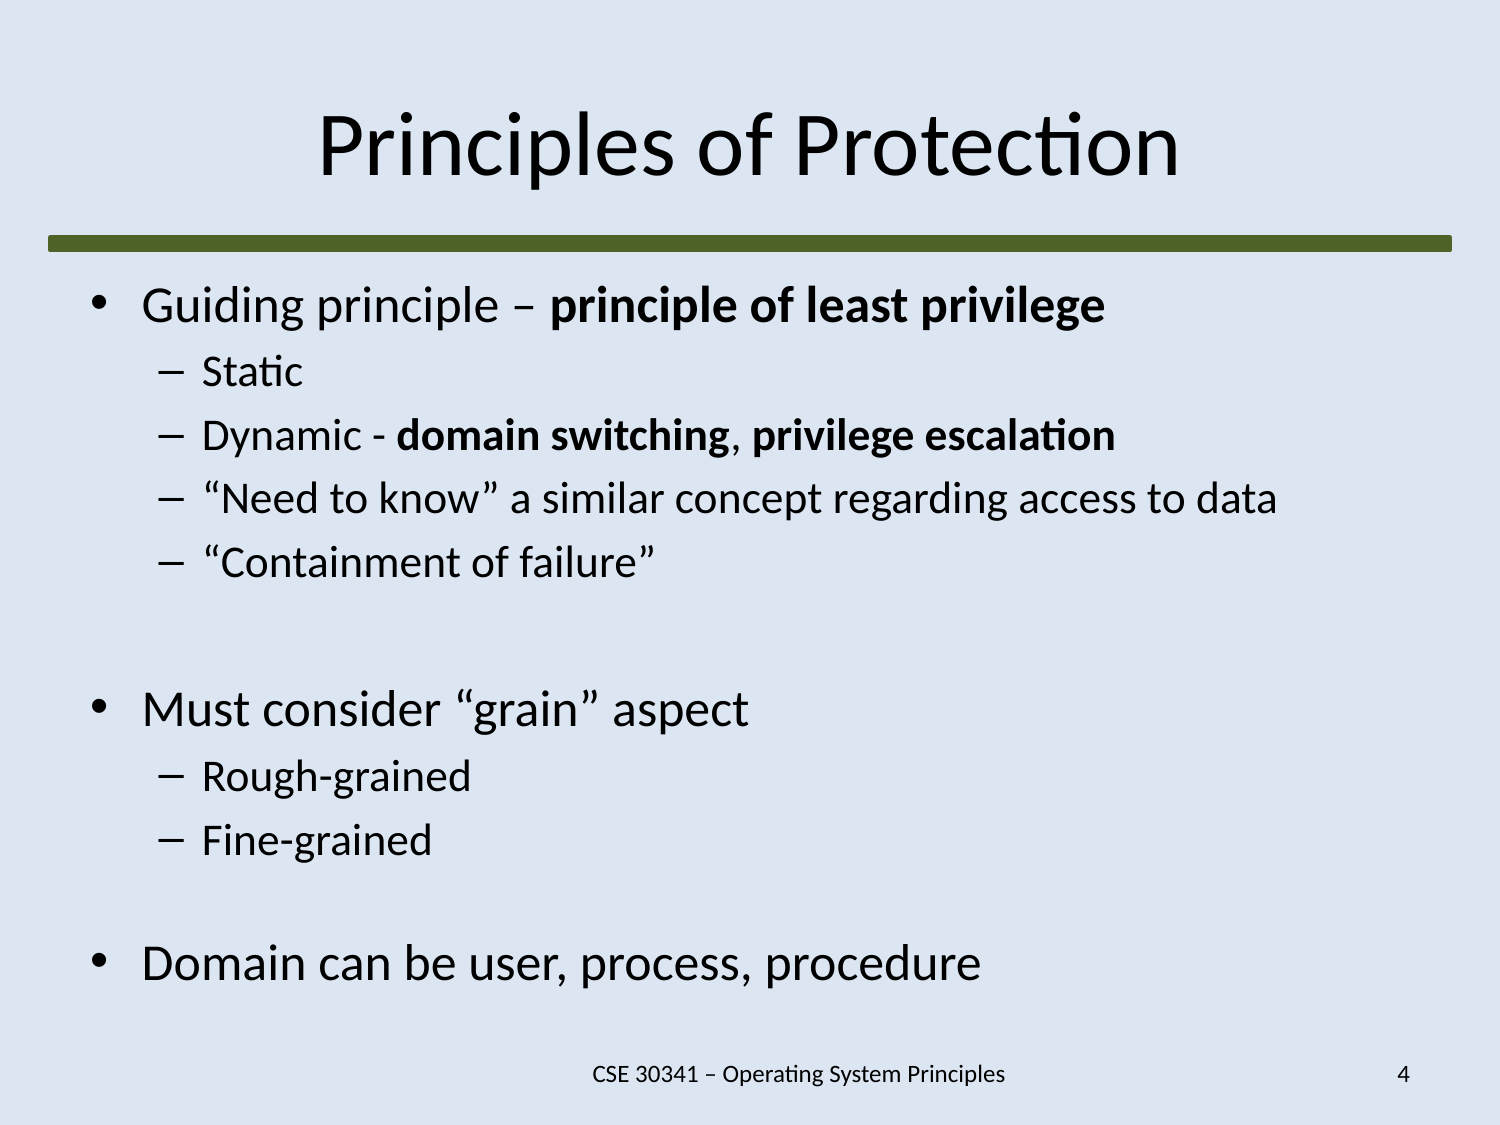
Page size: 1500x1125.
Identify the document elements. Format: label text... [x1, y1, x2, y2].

title Principles of Protection [75, 45, 1425, 233]
list Guiding principle – principle of least privilege Static Dynamic - domain switching, privilege escalation “Need to know” a similar concept regarding access to data “Containment of failure” Must consider “grain” aspect Rough-grained Fine-grained Domain can be user, process, procedure [75, 262, 1425, 1005]
